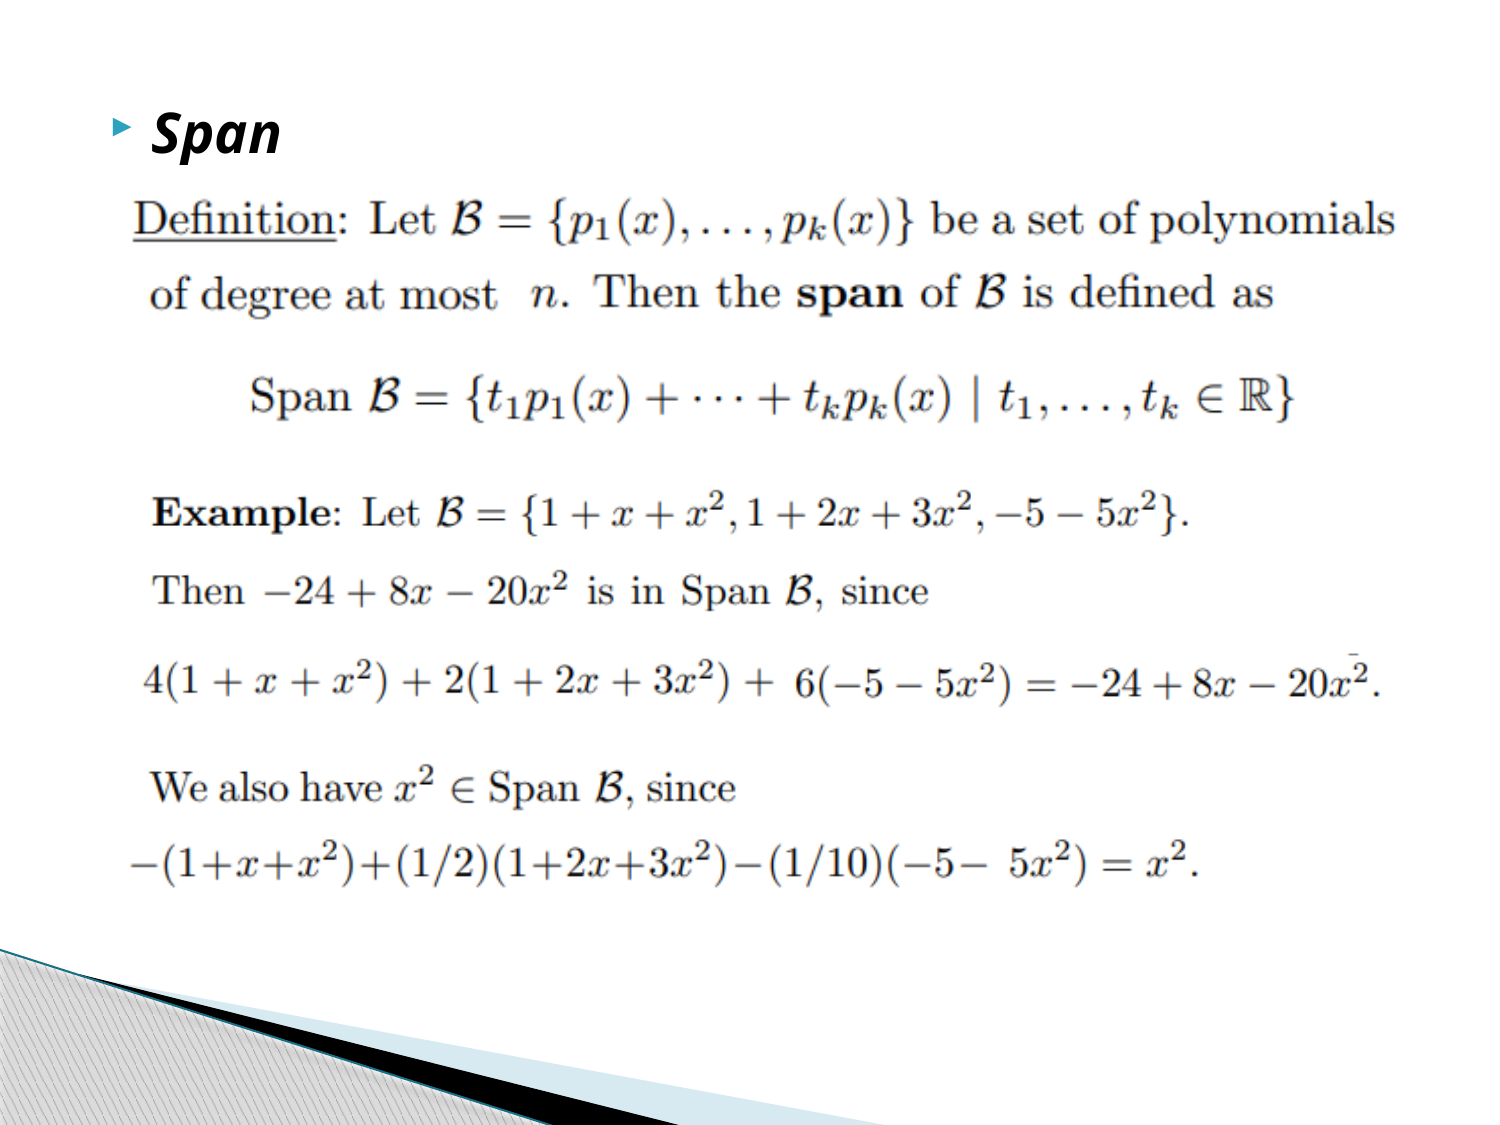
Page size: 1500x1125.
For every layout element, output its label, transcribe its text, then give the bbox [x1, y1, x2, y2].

list Span [76, 90, 1427, 833]
picture [109, 165, 1449, 735]
picture [121, 739, 1220, 928]
